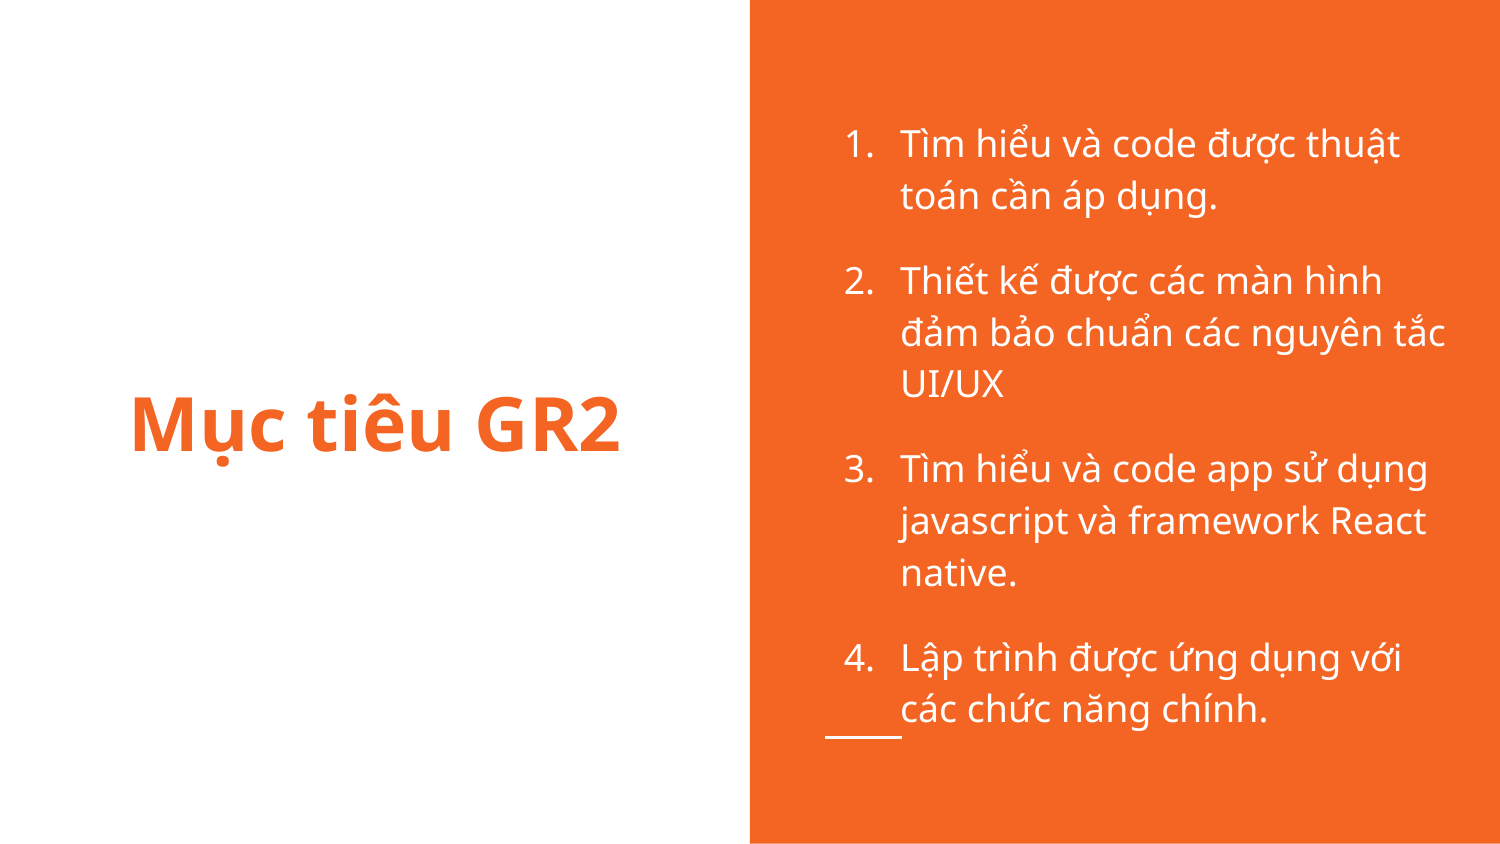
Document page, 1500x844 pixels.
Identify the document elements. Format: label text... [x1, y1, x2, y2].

list Tìm hiểu và code được thuật toán cần áp dụng. Thiết kế được các màn hình đảm bảo chuẩn các nguyên tắc UI/UX Tìm hiểu và code app sử dụng javascript và framework React native. Lập trình được ứng dụng với các chức năng chính. [810, 118, 1474, 725]
title Mục tiêu GR2 [43, 313, 708, 530]
